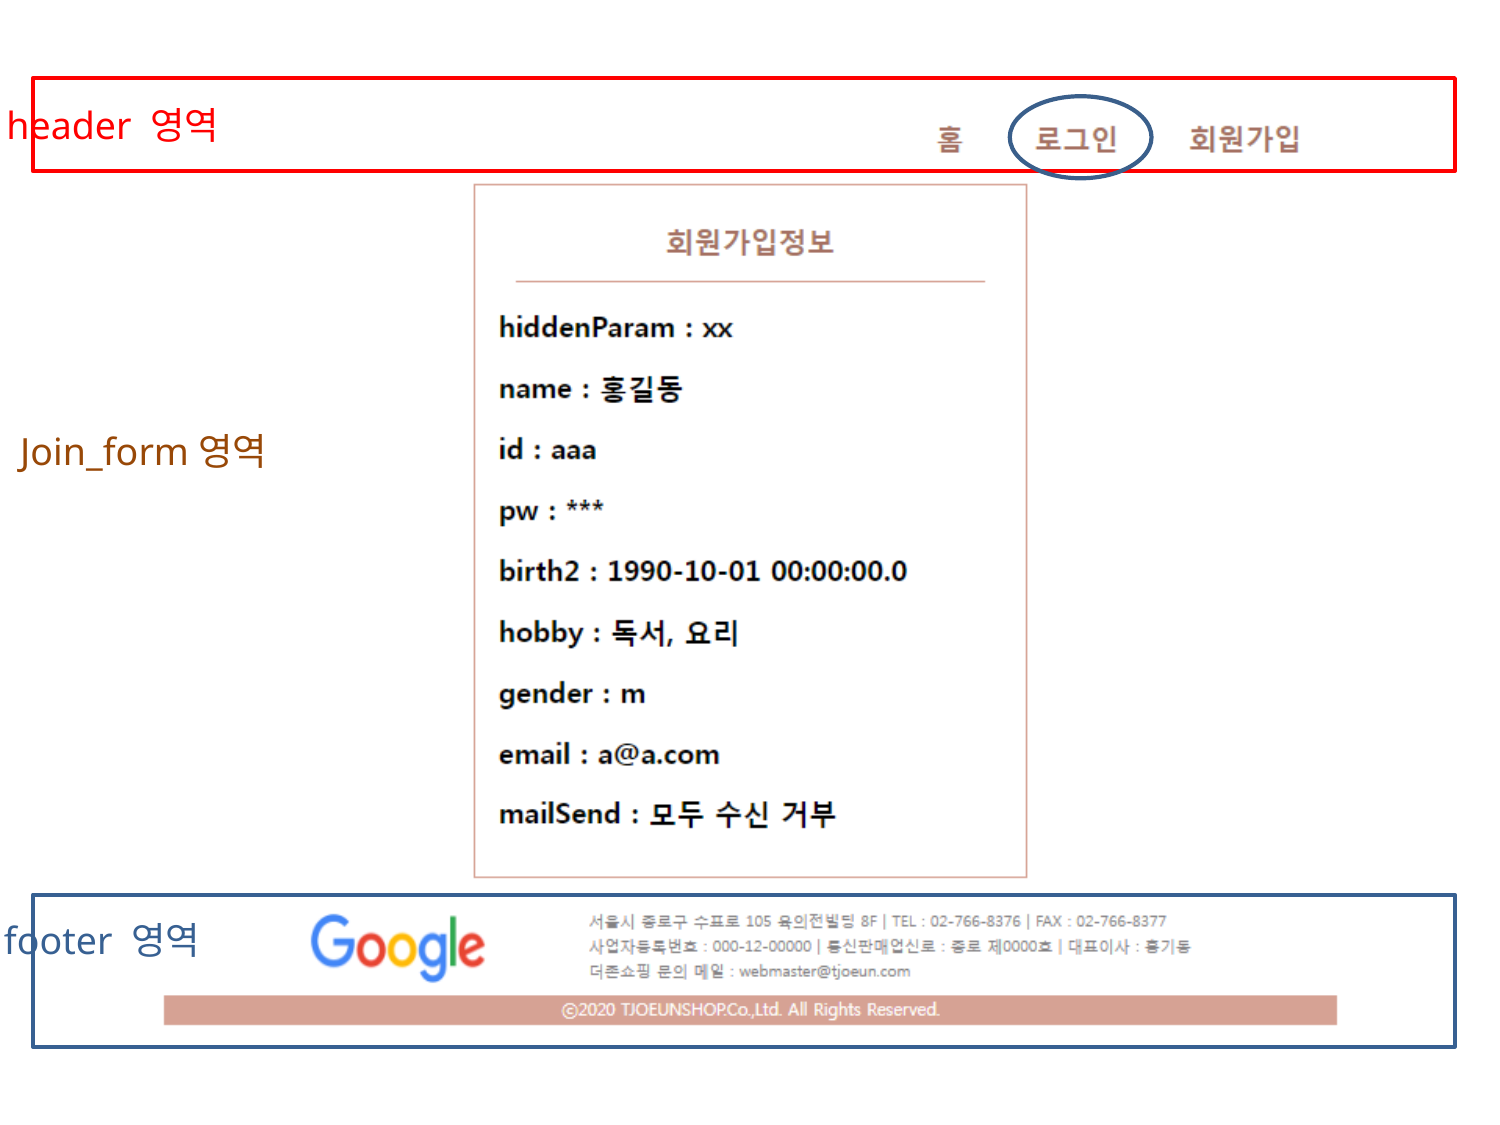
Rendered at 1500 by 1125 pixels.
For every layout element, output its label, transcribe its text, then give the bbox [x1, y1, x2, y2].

text_box header 영역 [0, 94, 157, 155]
text_box footer 영역 [0, 910, 31, 970]
text_box Join_form영역 [5, 420, 153, 481]
text_box [31, 76, 1457, 173]
picture [158, 94, 1342, 1030]
text_box [31, 893, 1457, 1049]
